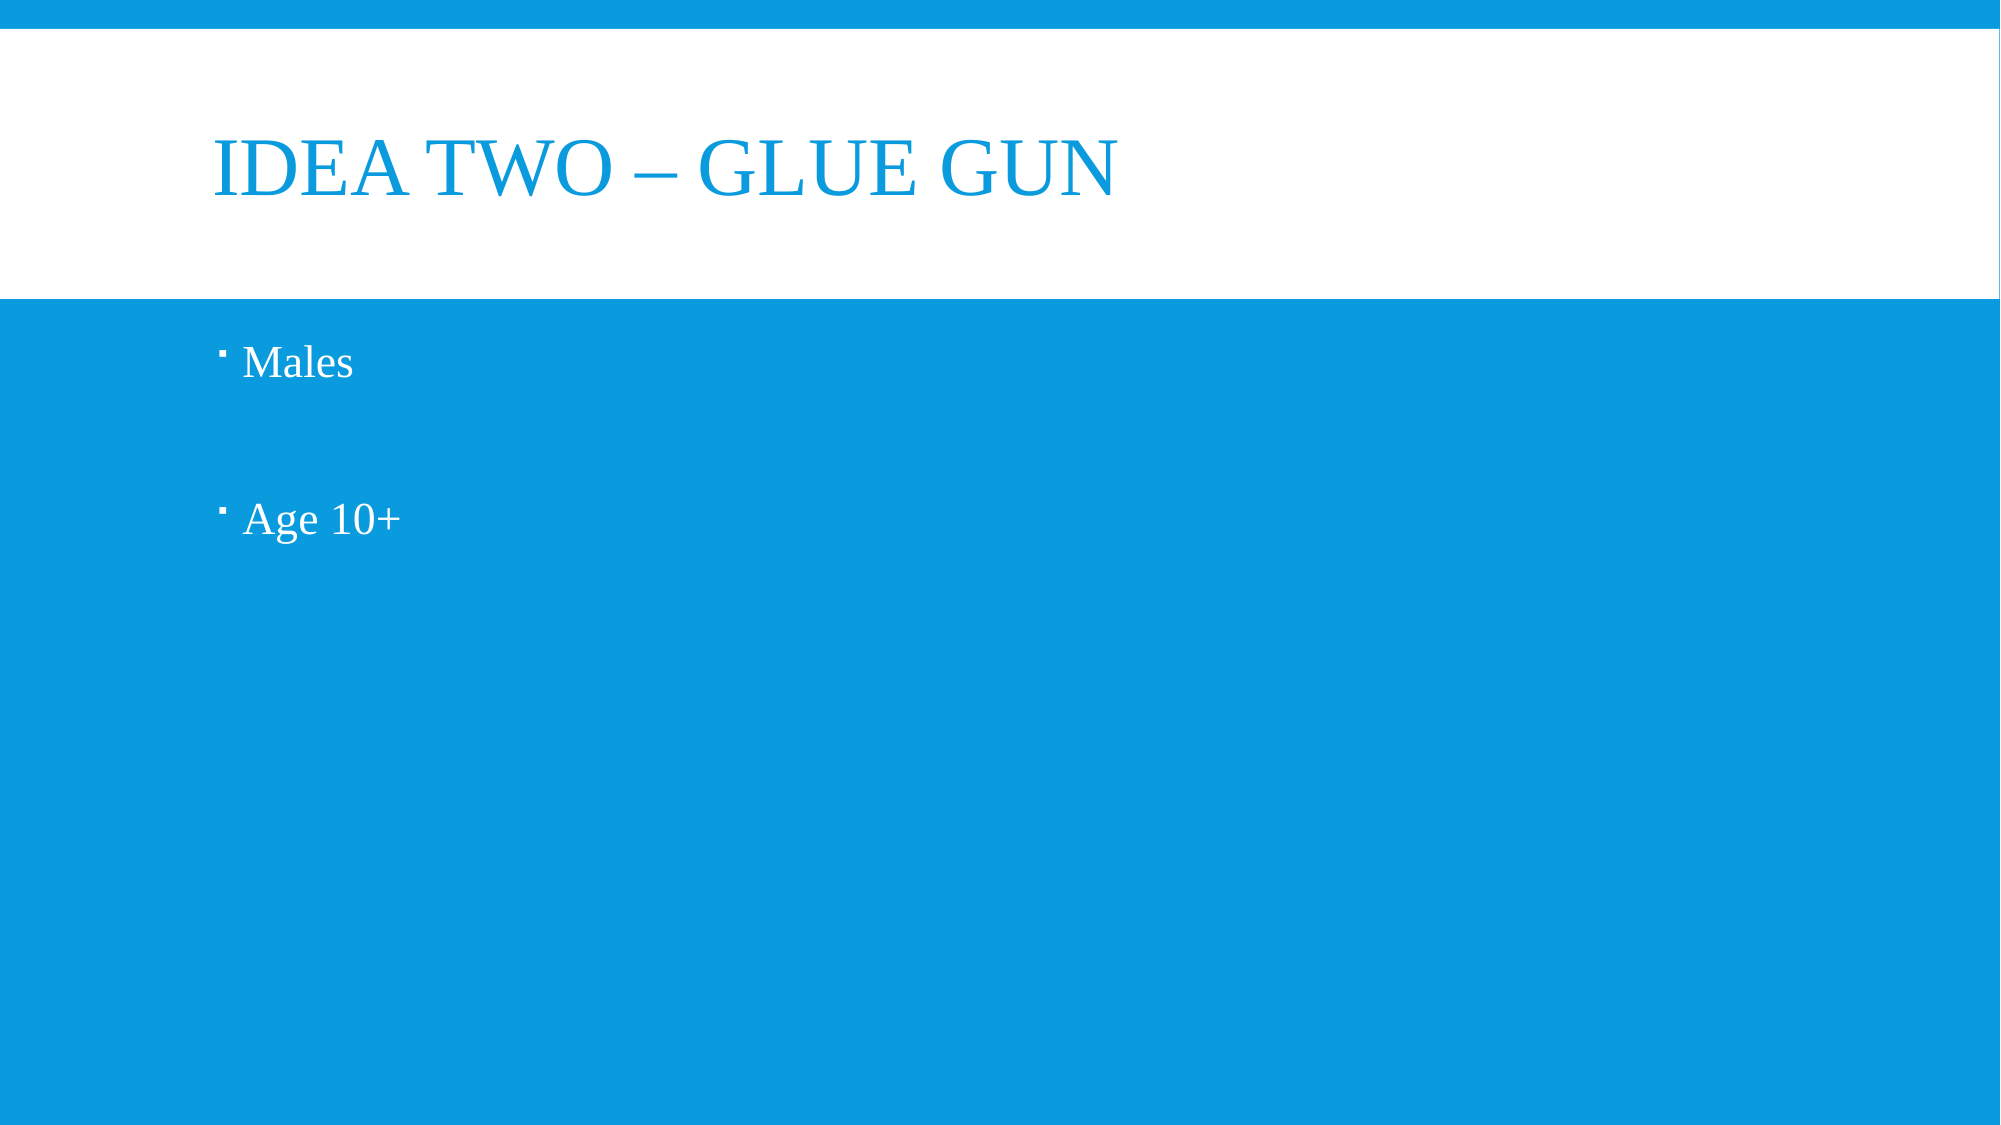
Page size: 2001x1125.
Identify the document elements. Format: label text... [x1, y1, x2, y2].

title Idea two – Glue gun [197, 46, 1803, 295]
list Males Age 10+ [197, 329, 1803, 1020]
